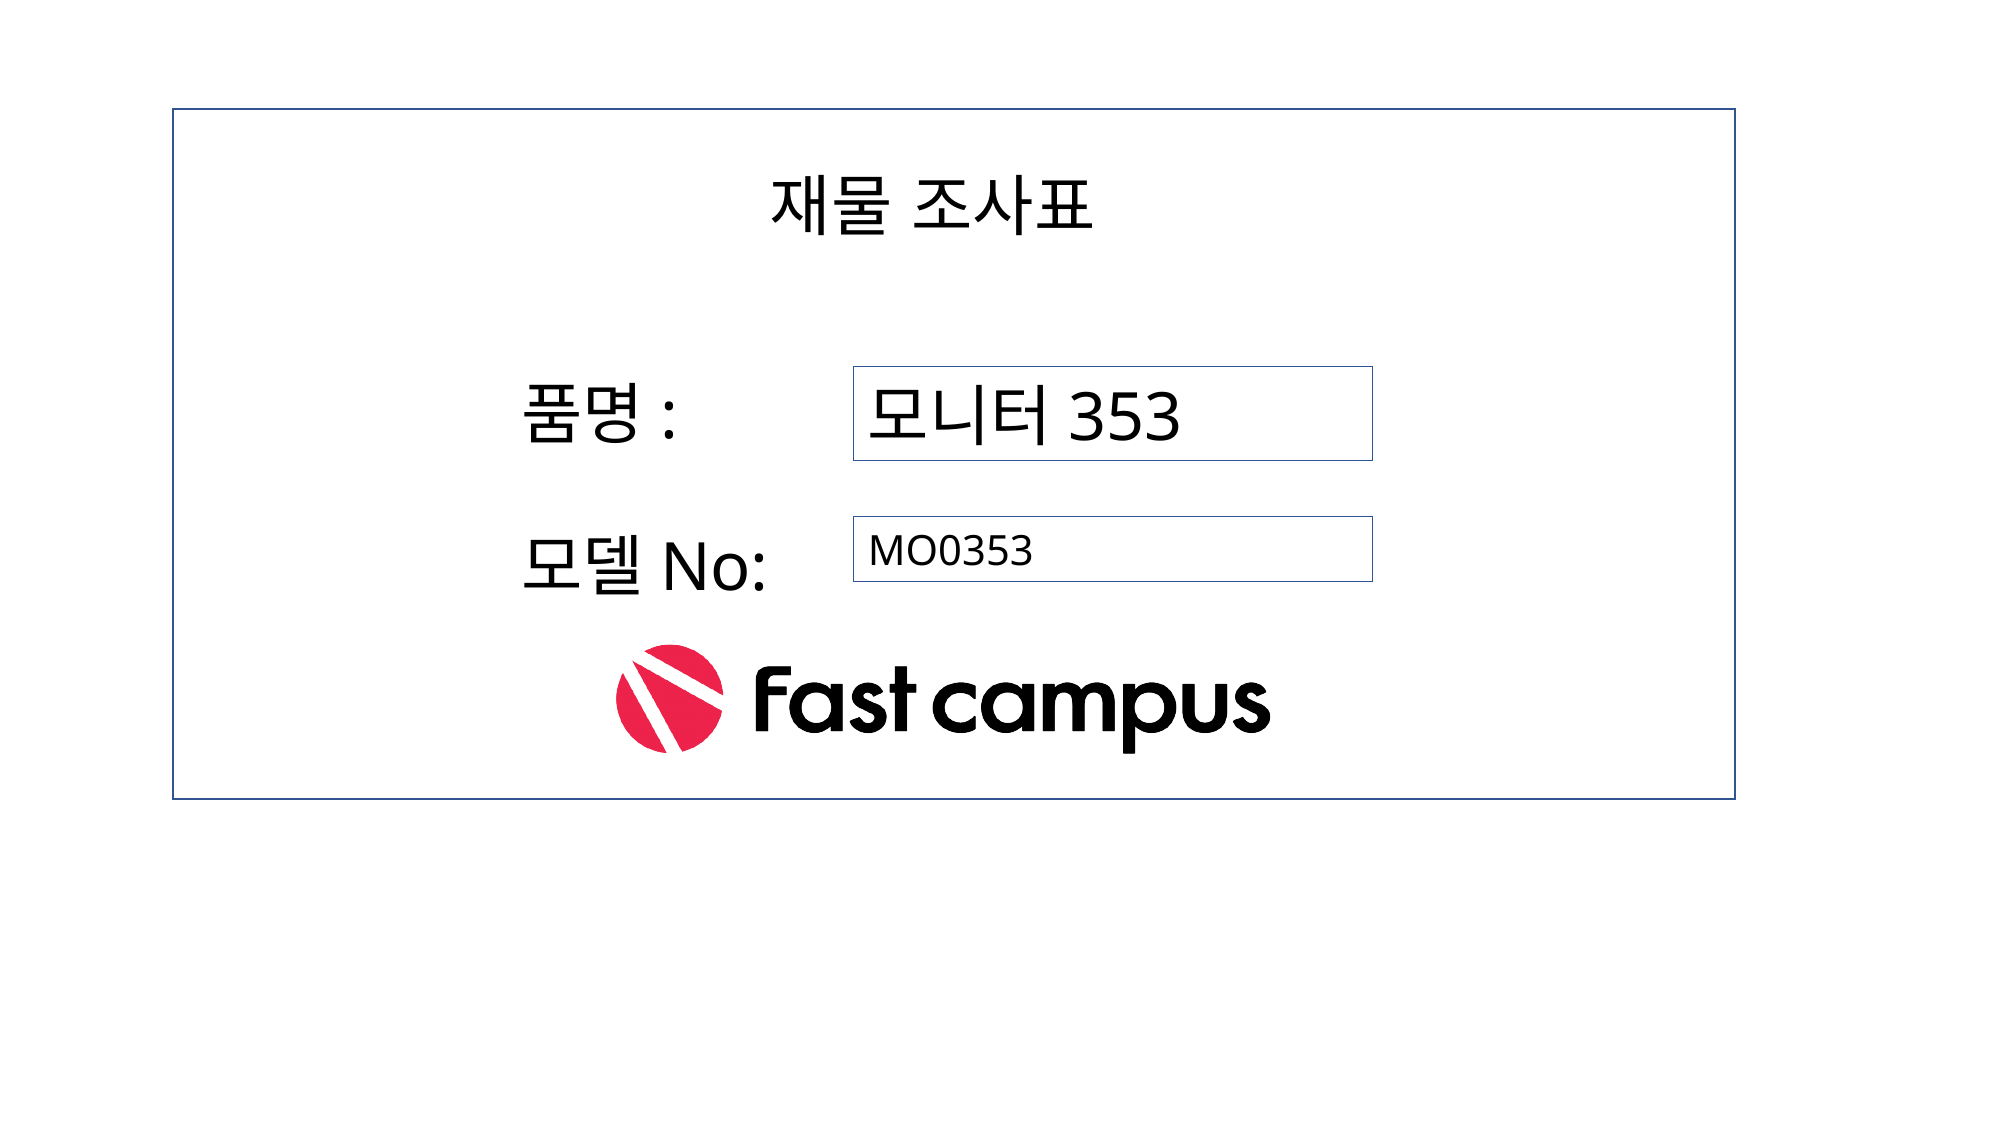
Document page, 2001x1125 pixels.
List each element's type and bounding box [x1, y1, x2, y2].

picture [607, 635, 1279, 763]
text_box [172, 108, 1736, 800]
